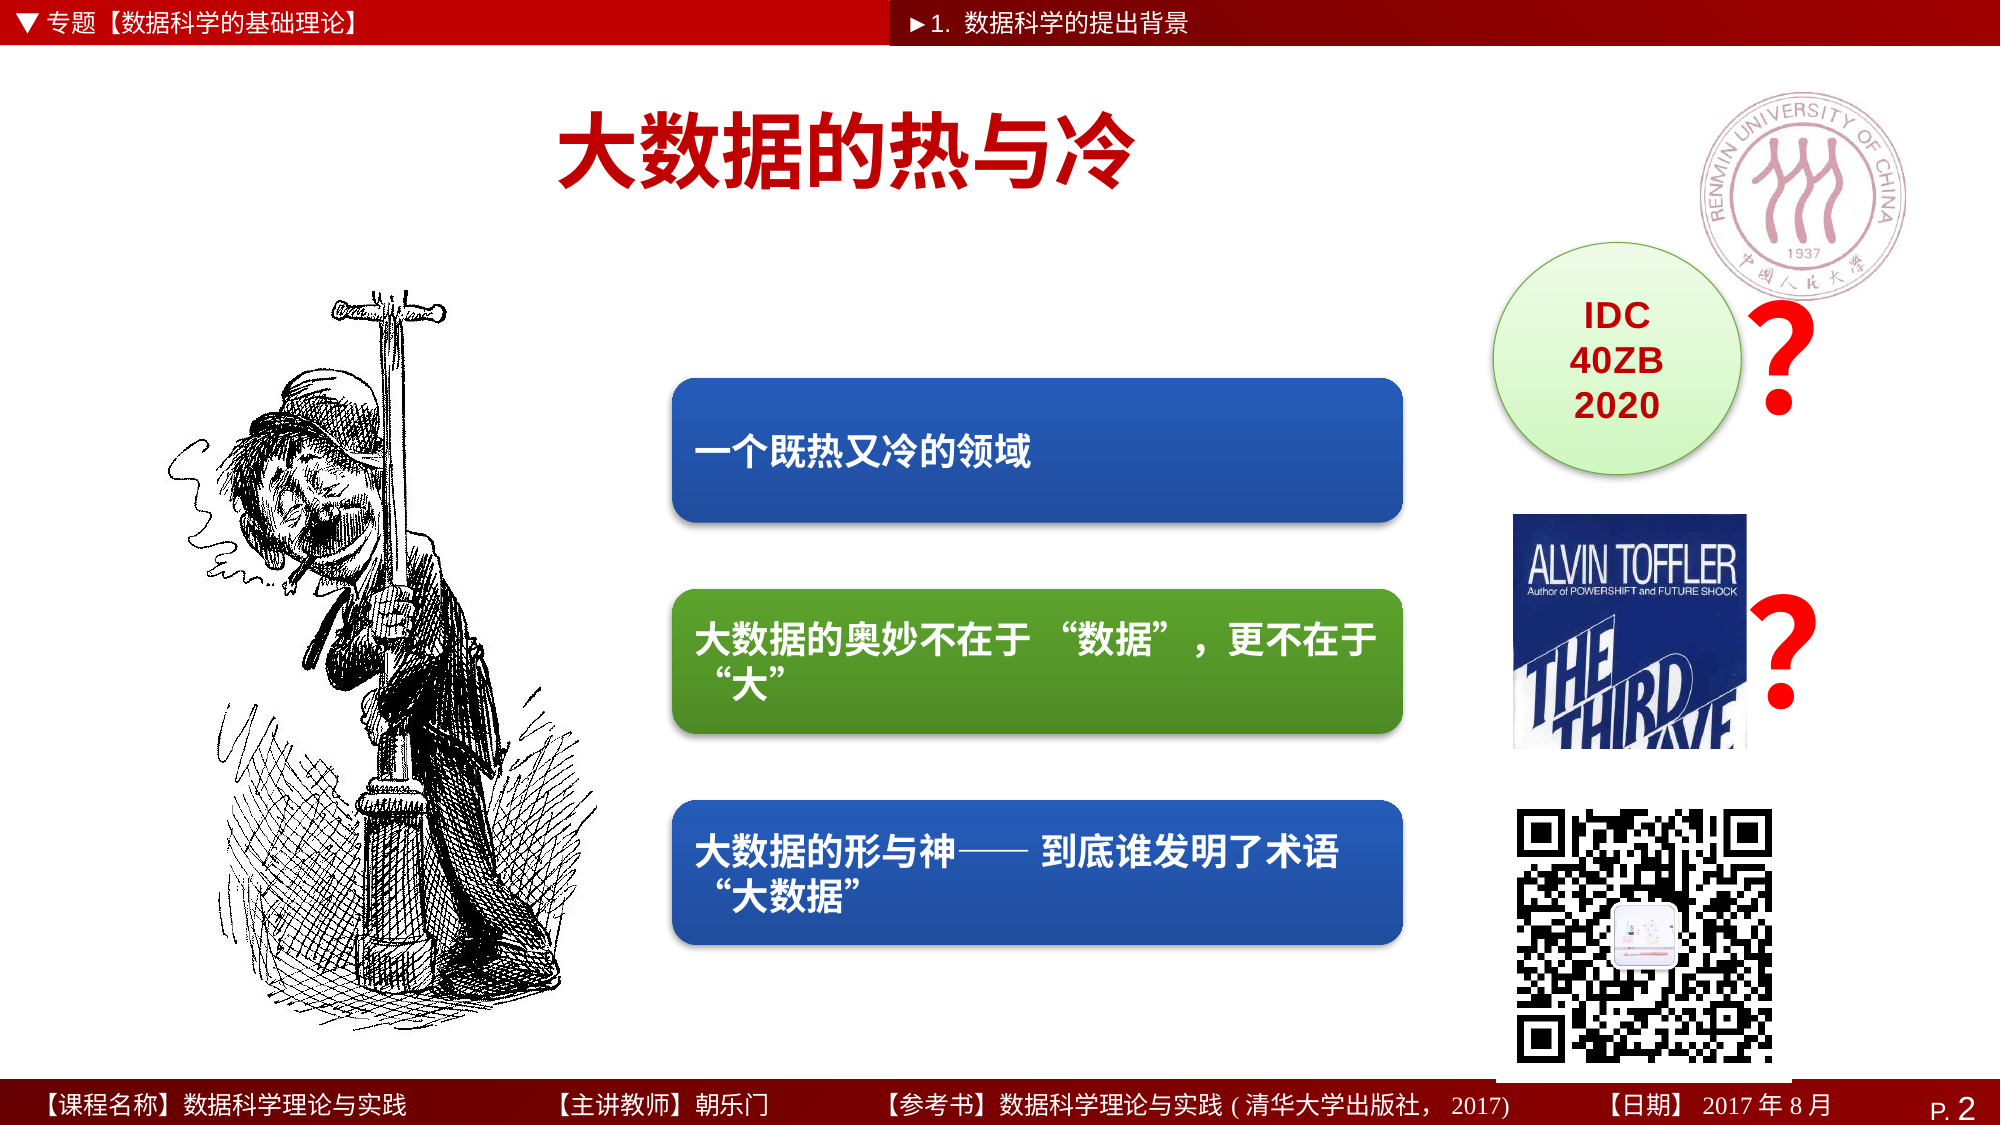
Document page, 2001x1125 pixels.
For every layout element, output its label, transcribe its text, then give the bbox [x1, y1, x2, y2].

picture [1513, 514, 1747, 749]
list ►1. 数据科学的提出背景 [890, 0, 1249, 43]
text_box ？ [1752, 551, 1815, 746]
picture [1696, 89, 1910, 304]
text_box IDC 40ZB 2020 [1492, 241, 1728, 476]
picture [1496, 788, 1792, 1083]
list ▼专题【数据科学的基础理论】 [0, 0, 725, 43]
title 大数据的热与冷 [66, 81, 1627, 217]
text_box ？ [1728, 257, 1814, 452]
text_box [672, 378, 1404, 946]
picture [163, 288, 597, 1035]
